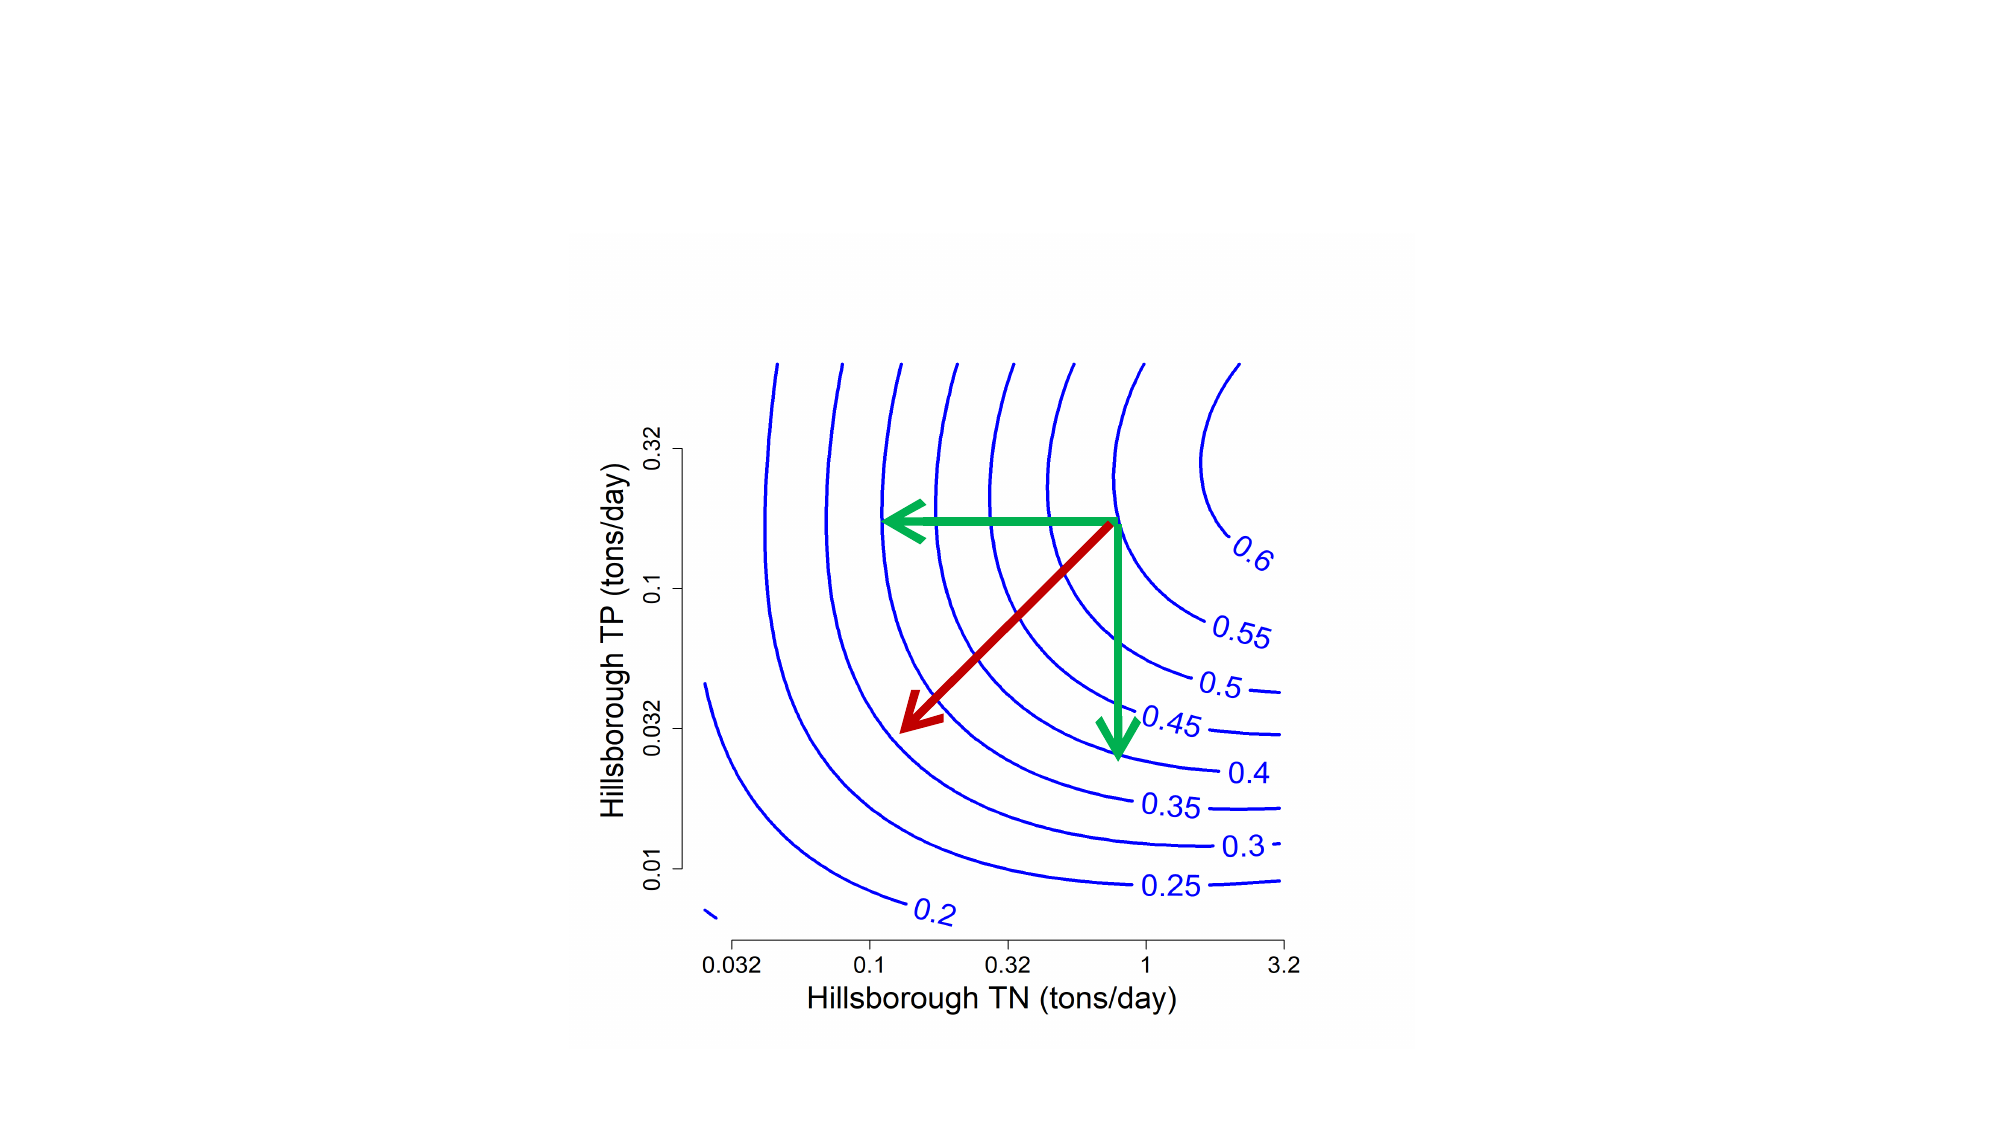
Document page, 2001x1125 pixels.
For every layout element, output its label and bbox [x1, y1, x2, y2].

text_box [569, 233, 1415, 1049]
